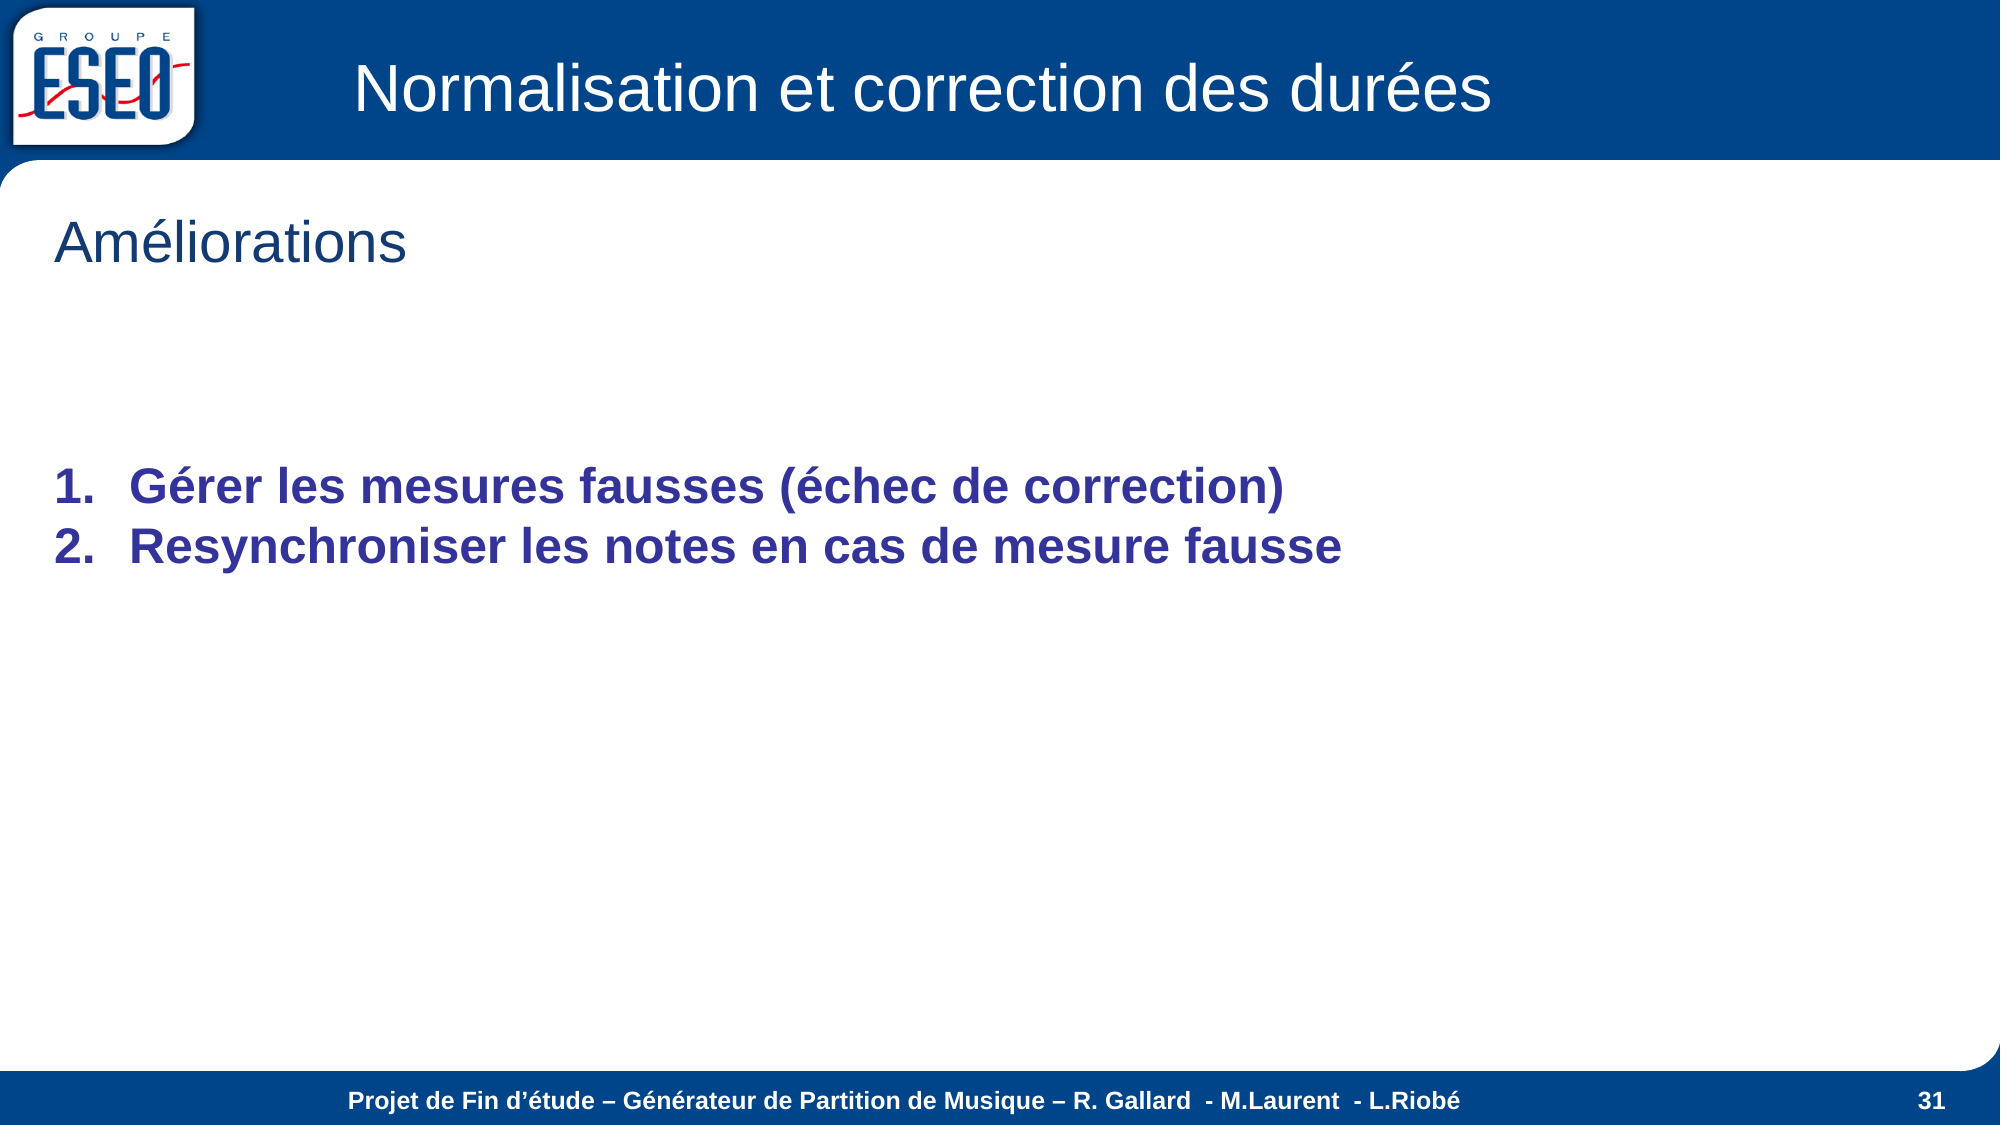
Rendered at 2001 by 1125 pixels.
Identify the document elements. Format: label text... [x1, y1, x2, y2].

list Améliorations Gérer les mesures fausses (échec de correction) Resynchroniser les notes en cas de mesure fausse [39, 196, 1961, 1059]
slide_number 31 [1772, 1077, 1961, 1125]
footer Projet de Fin d’étude – Générateur de Partition de Musique – R. Gallard - M.Laurent - L.Riobé [39, 1077, 1772, 1125]
picture [0, 0, 213, 156]
title Normalisation et correction des durées [338, 45, 1900, 126]
